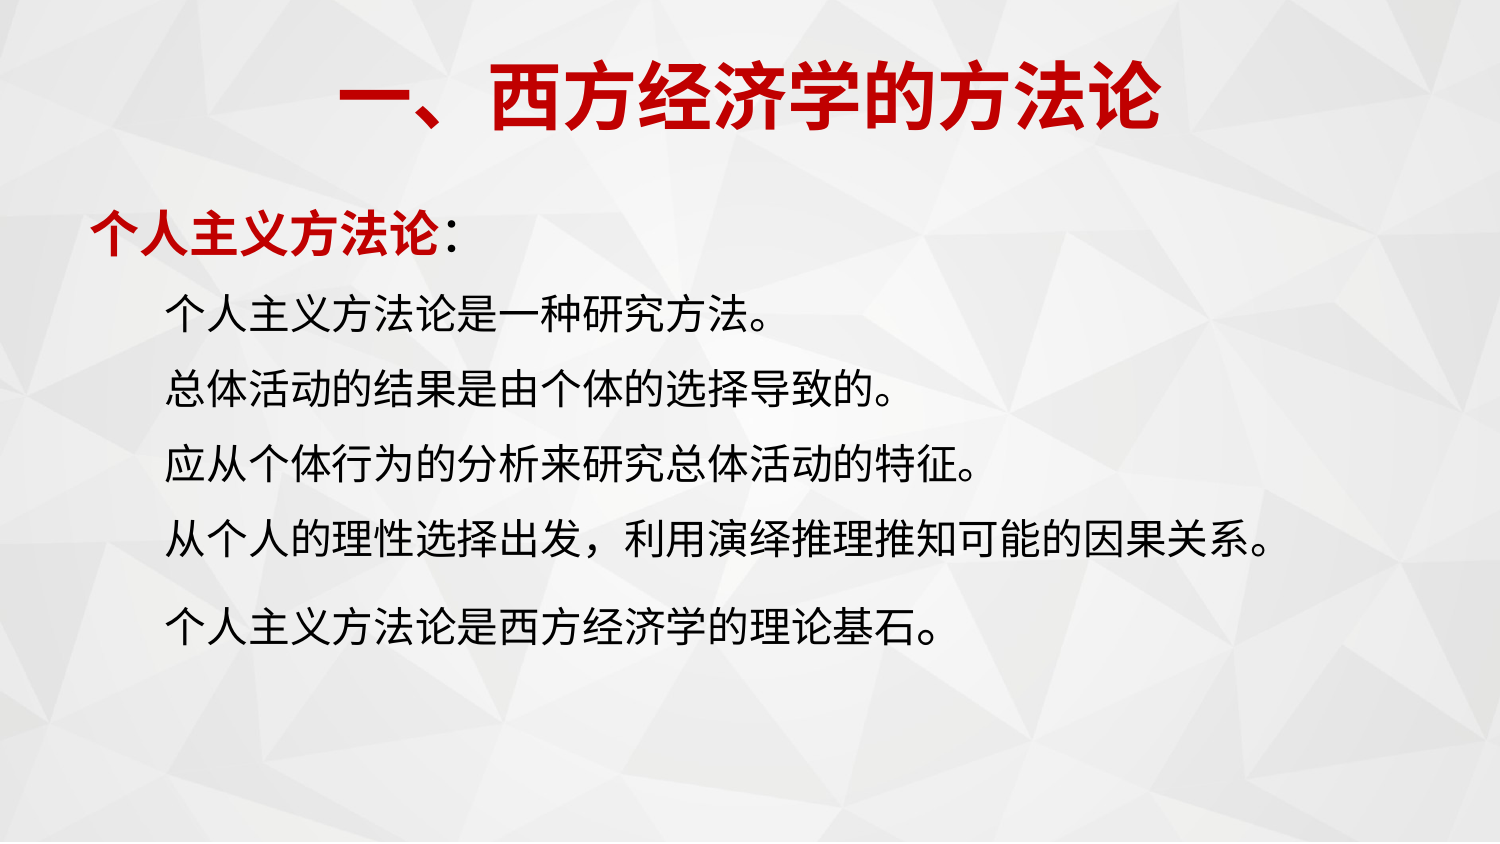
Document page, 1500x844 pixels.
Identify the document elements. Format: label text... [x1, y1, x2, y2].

text_box 一、西方经济学的方法论 [74, 41, 1425, 148]
list 个人主义方法论： 个人主义方法论是一种研究方法。 总体活动的结果是由个体的选择导致的。 应从个体行为的分析来研究总体活动的特征。 从个人的理性选择出发，利用演绎推理推知可能的因果关系。 个人主义方法论是西方经济学的理论基石。 [75, 165, 1425, 754]
picture [0, 0, 1500, 842]
